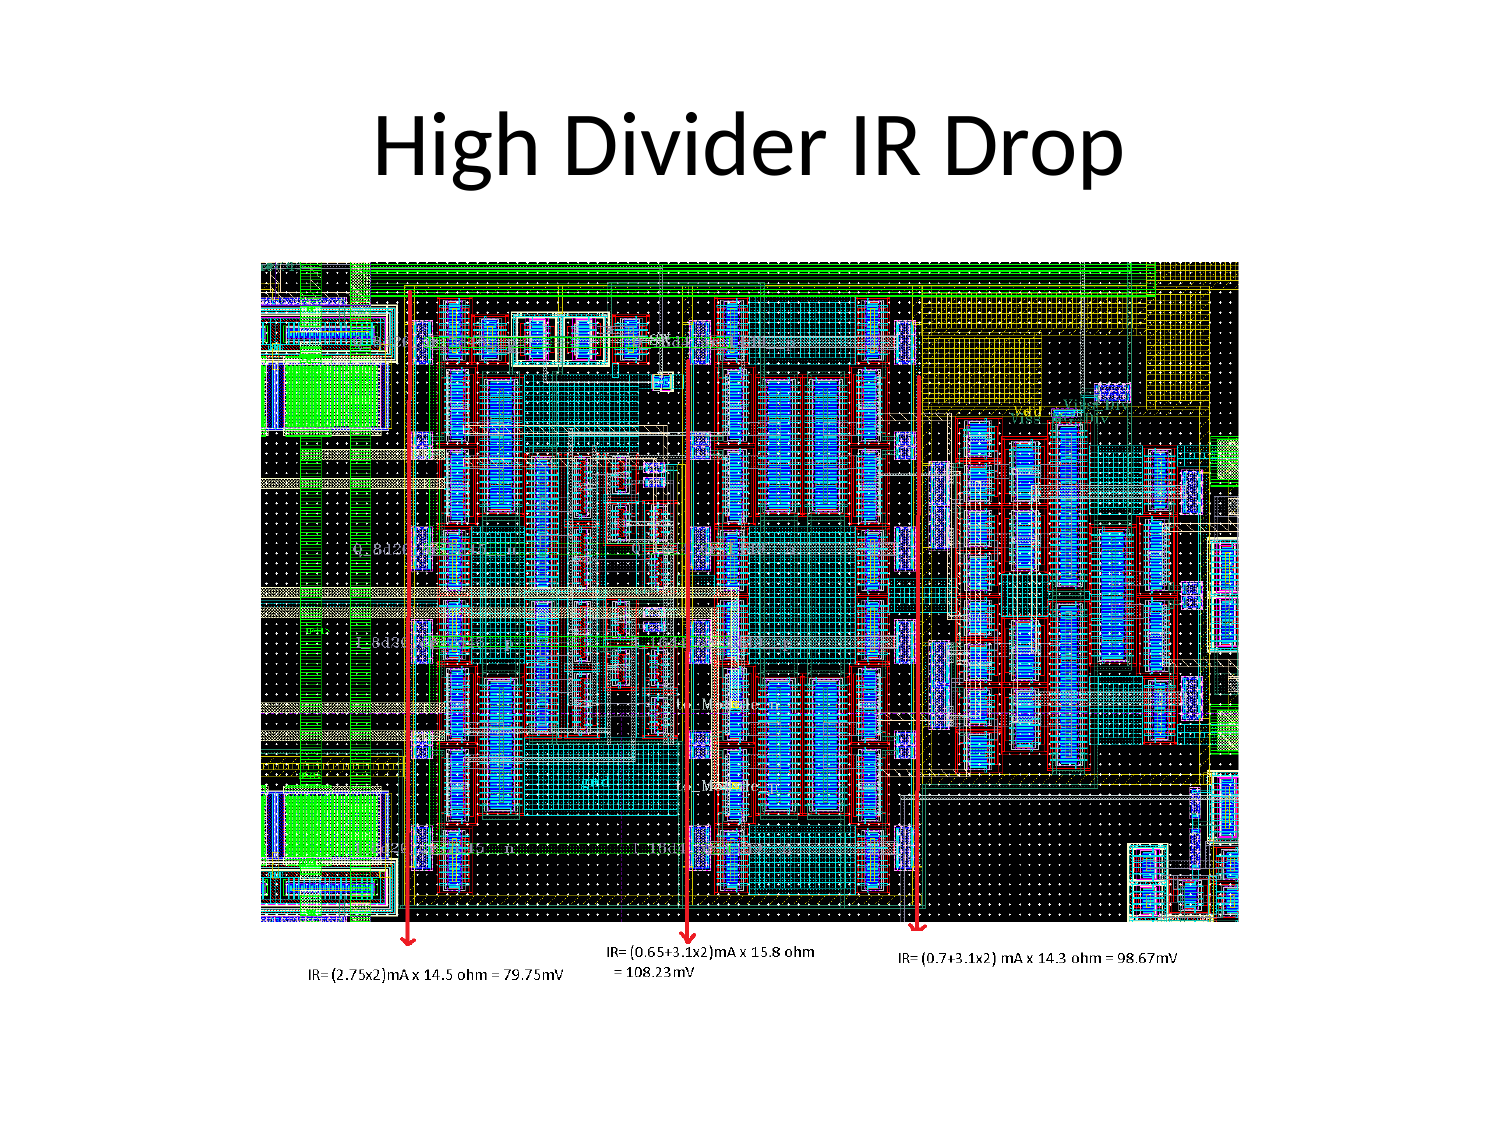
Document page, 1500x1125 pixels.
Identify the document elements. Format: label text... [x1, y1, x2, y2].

title High Divider IR Drop [75, 45, 1425, 233]
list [261, 262, 1239, 1006]
